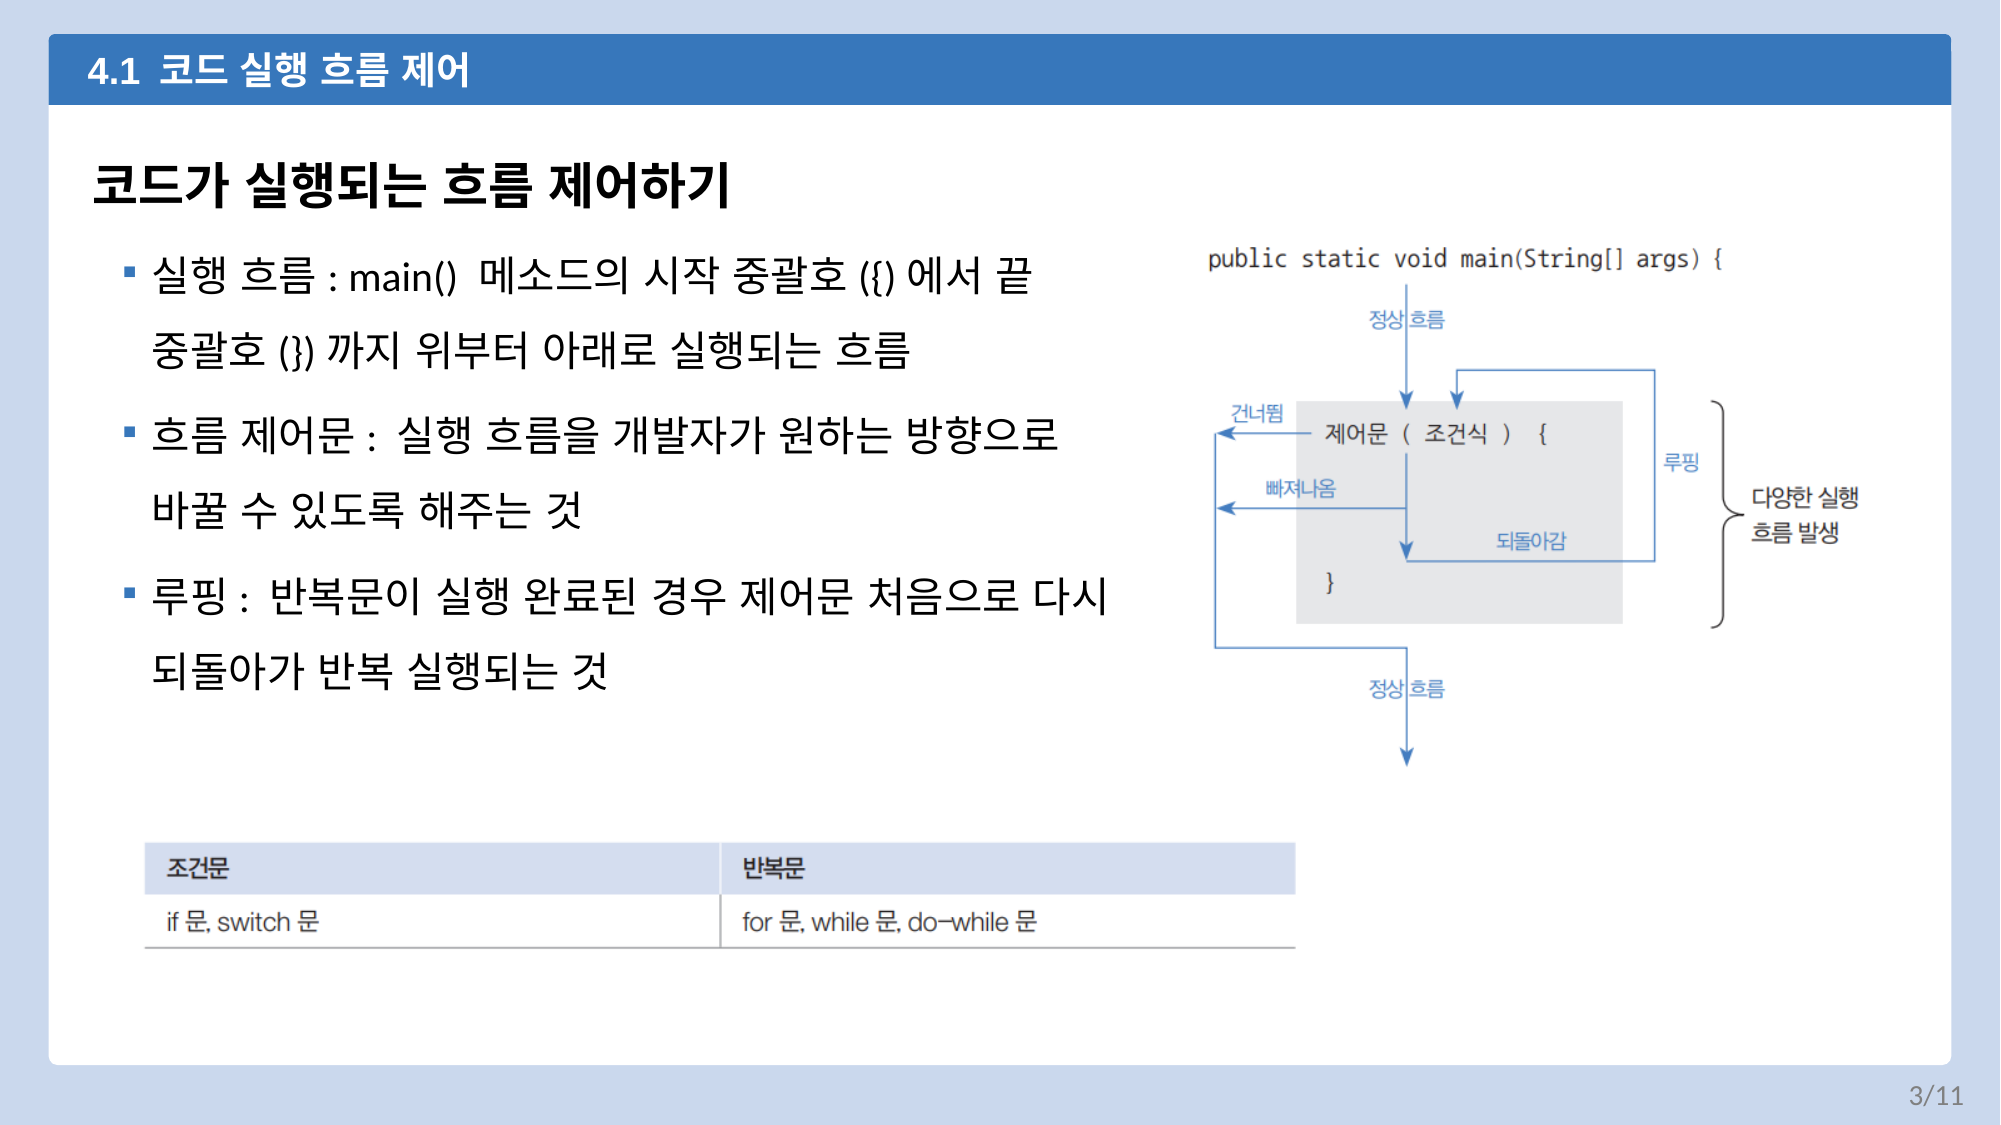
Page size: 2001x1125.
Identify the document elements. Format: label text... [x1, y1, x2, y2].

list 코드가 실행되는 흐름 제어하기 실행 흐름: main() 메소드의 시작 중괄호({)에서 끝 중괄호(})까지 위부터 아래로 실행되는 흐름 흐름 제어문: 실행 흐름을 개발자가 원하는 방향으로 바꿀 수 있도록 해주는 것 루핑: 반복문이 실행 완료된 경우 제어문 처음으로 다시 되돌아가 반복 실행되는 것 [77, 116, 1129, 1044]
picture [1200, 231, 1867, 778]
title 4.1 코드 실행 흐름 제어 [72, 44, 1798, 101]
picture [139, 833, 1306, 955]
